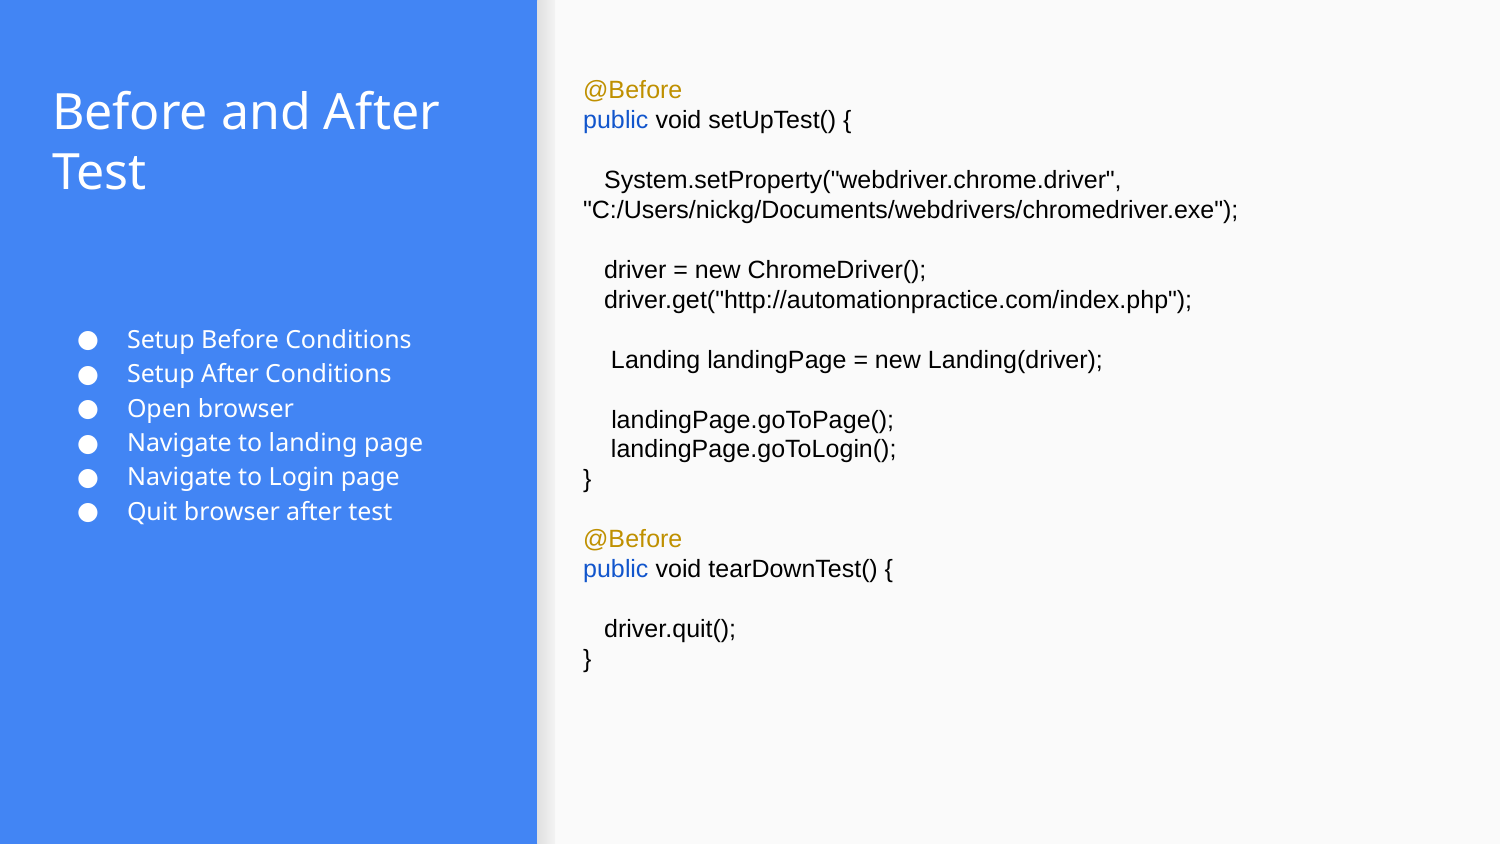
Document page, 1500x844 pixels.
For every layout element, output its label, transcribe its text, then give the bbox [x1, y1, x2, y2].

text_box @Before public void setUpTest() { System.setProperty("webdriver.chrome.driver", "C:/Users/nickg/Documents/webdrivers/chromedriver.exe"); driver = new ChromeDriver(); driver.get("http://automationpractice.com/index.php"); Landing landingPage = new Landing(driver); landingPage.goToPage(); landingPage.goToLogin(); } @Before public void tearDownTest() { driver.quit(); } [568, 58, 1454, 827]
list Setup Before Conditions Setup After Conditions Open browser Navigate to landing page Navigate to Login page Quit browser after test [37, 240, 498, 760]
title Before and After Test [37, 58, 498, 216]
